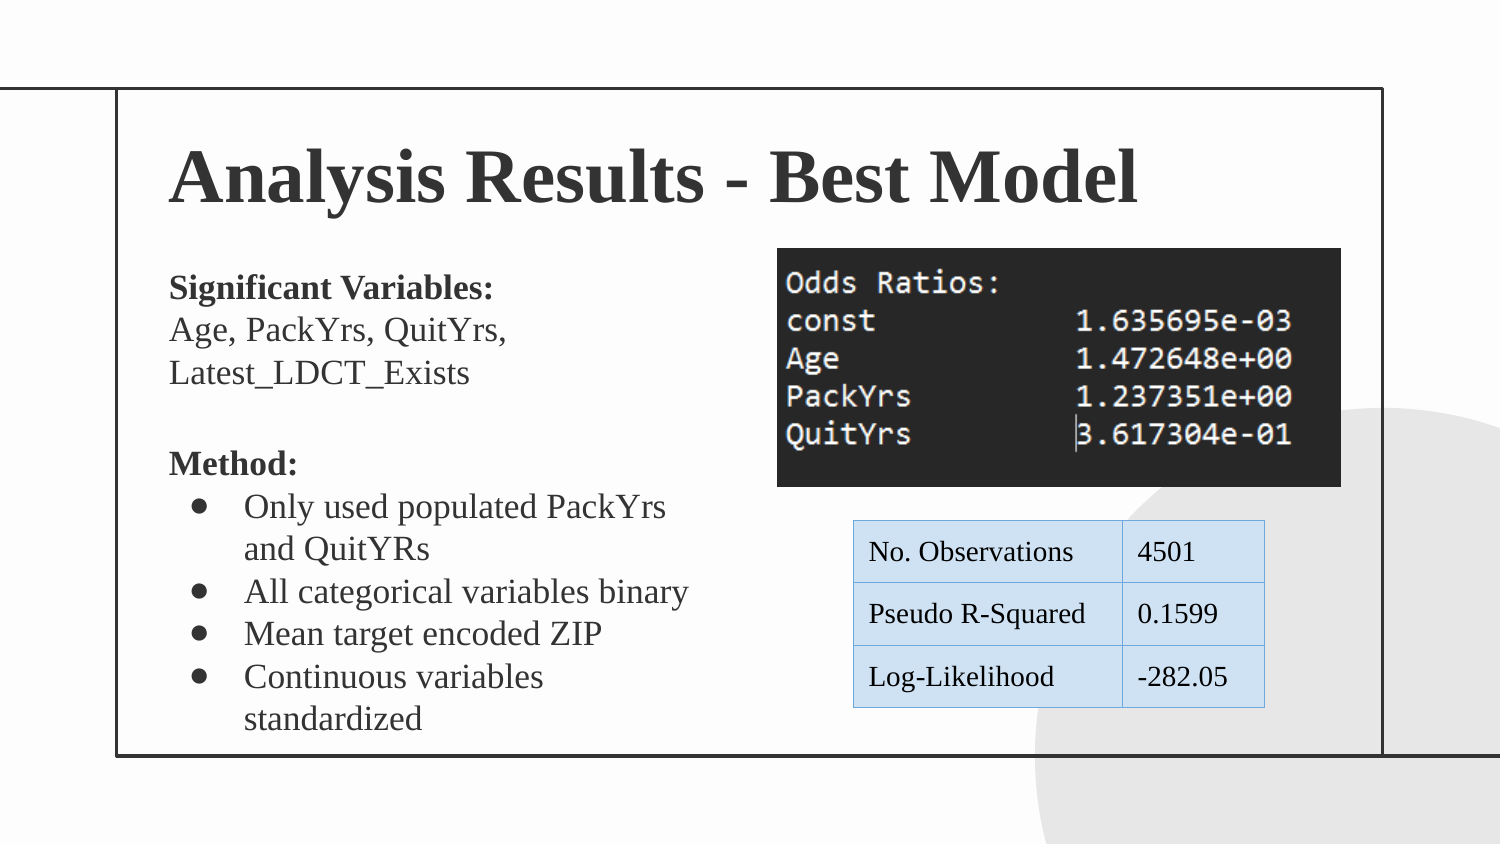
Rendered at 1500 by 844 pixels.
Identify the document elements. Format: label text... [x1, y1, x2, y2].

table_cell 0.1599 [1123, 583, 1264, 645]
table_header No. Observations [854, 521, 1122, 582]
table_cell -282.05 [1123, 646, 1264, 707]
picture [776, 248, 1341, 488]
table_cell Pseudo R-Squared [854, 583, 1122, 645]
title Analysis Results - Best Model [153, 126, 1275, 233]
table_cell Log-Likelihood [854, 646, 1122, 707]
table_header 4501 [1123, 521, 1264, 582]
subtitle Significant Variables: Age, PackYrs, QuitYrs, Latest_LDCT_Exists Method: Only used populated PackYrs and QuitYRs All categorical variables binary Mean target encoded ZIP Continuous variables standardized [153, 248, 719, 586]
